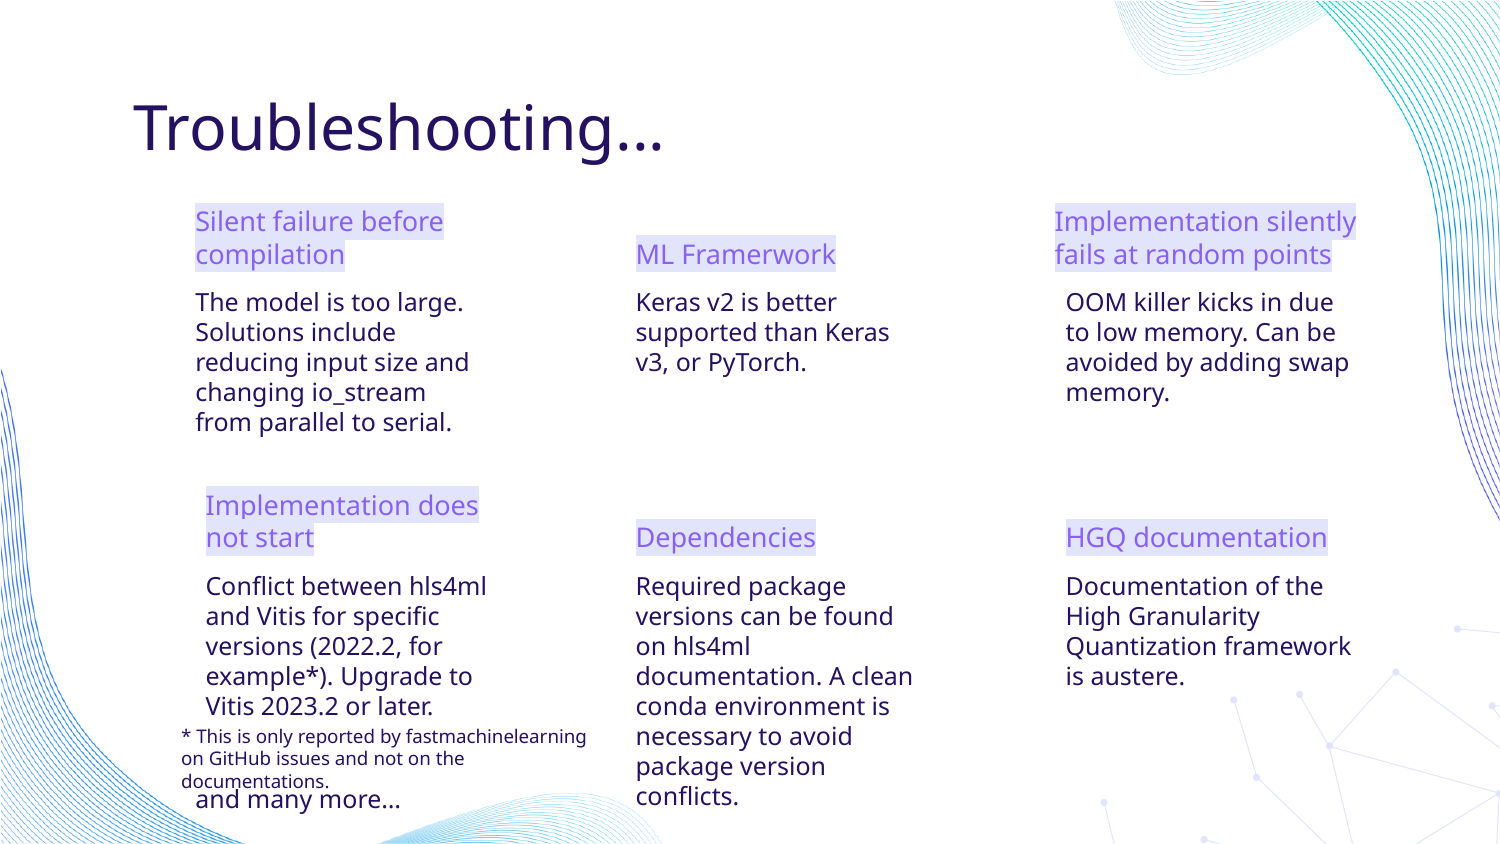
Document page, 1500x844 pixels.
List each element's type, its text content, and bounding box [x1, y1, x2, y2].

subtitle Implementation silently fails at random points [1039, 222, 1386, 285]
picture [1109, 0, 1500, 532]
subtitle Required package versions can be found on hls4ml documentation. A clean conda environment is necessary to avoid package version conflicts. [620, 555, 945, 751]
subtitle HGQ documentation [1050, 506, 1375, 569]
subtitle Dependencies [620, 506, 944, 569]
picture [0, 336, 693, 844]
title Troubleshooting... [118, 72, 1382, 167]
subtitle Implementation does not start [190, 506, 515, 569]
subtitle Documentation of the High Granularity Quantization framework is austere. [1050, 569, 1375, 751]
subtitle Conflict between hls4ml and Vitis for specific versions (2022.2, for example*). Upgrade to Vitis 2023.2 or later. [190, 569, 515, 709]
subtitle ML Framerwork [620, 222, 944, 285]
subtitle The model is too large. Solutions include reducing input size and changing io_stream from parallel to serial. [180, 285, 505, 467]
subtitle * This is only reported by fastmachinelearning on GitHub issues and not on the documentations. [166, 709, 621, 844]
subtitle Silent failure before compilation [180, 222, 561, 285]
subtitle Keras v2 is better supported than Keras v3, or PyTorch. [620, 285, 944, 467]
picture [621, 751, 693, 844]
subtitle OOM killer kicks in due to low memory. Can be avoided by adding swap memory. [1050, 285, 1375, 467]
